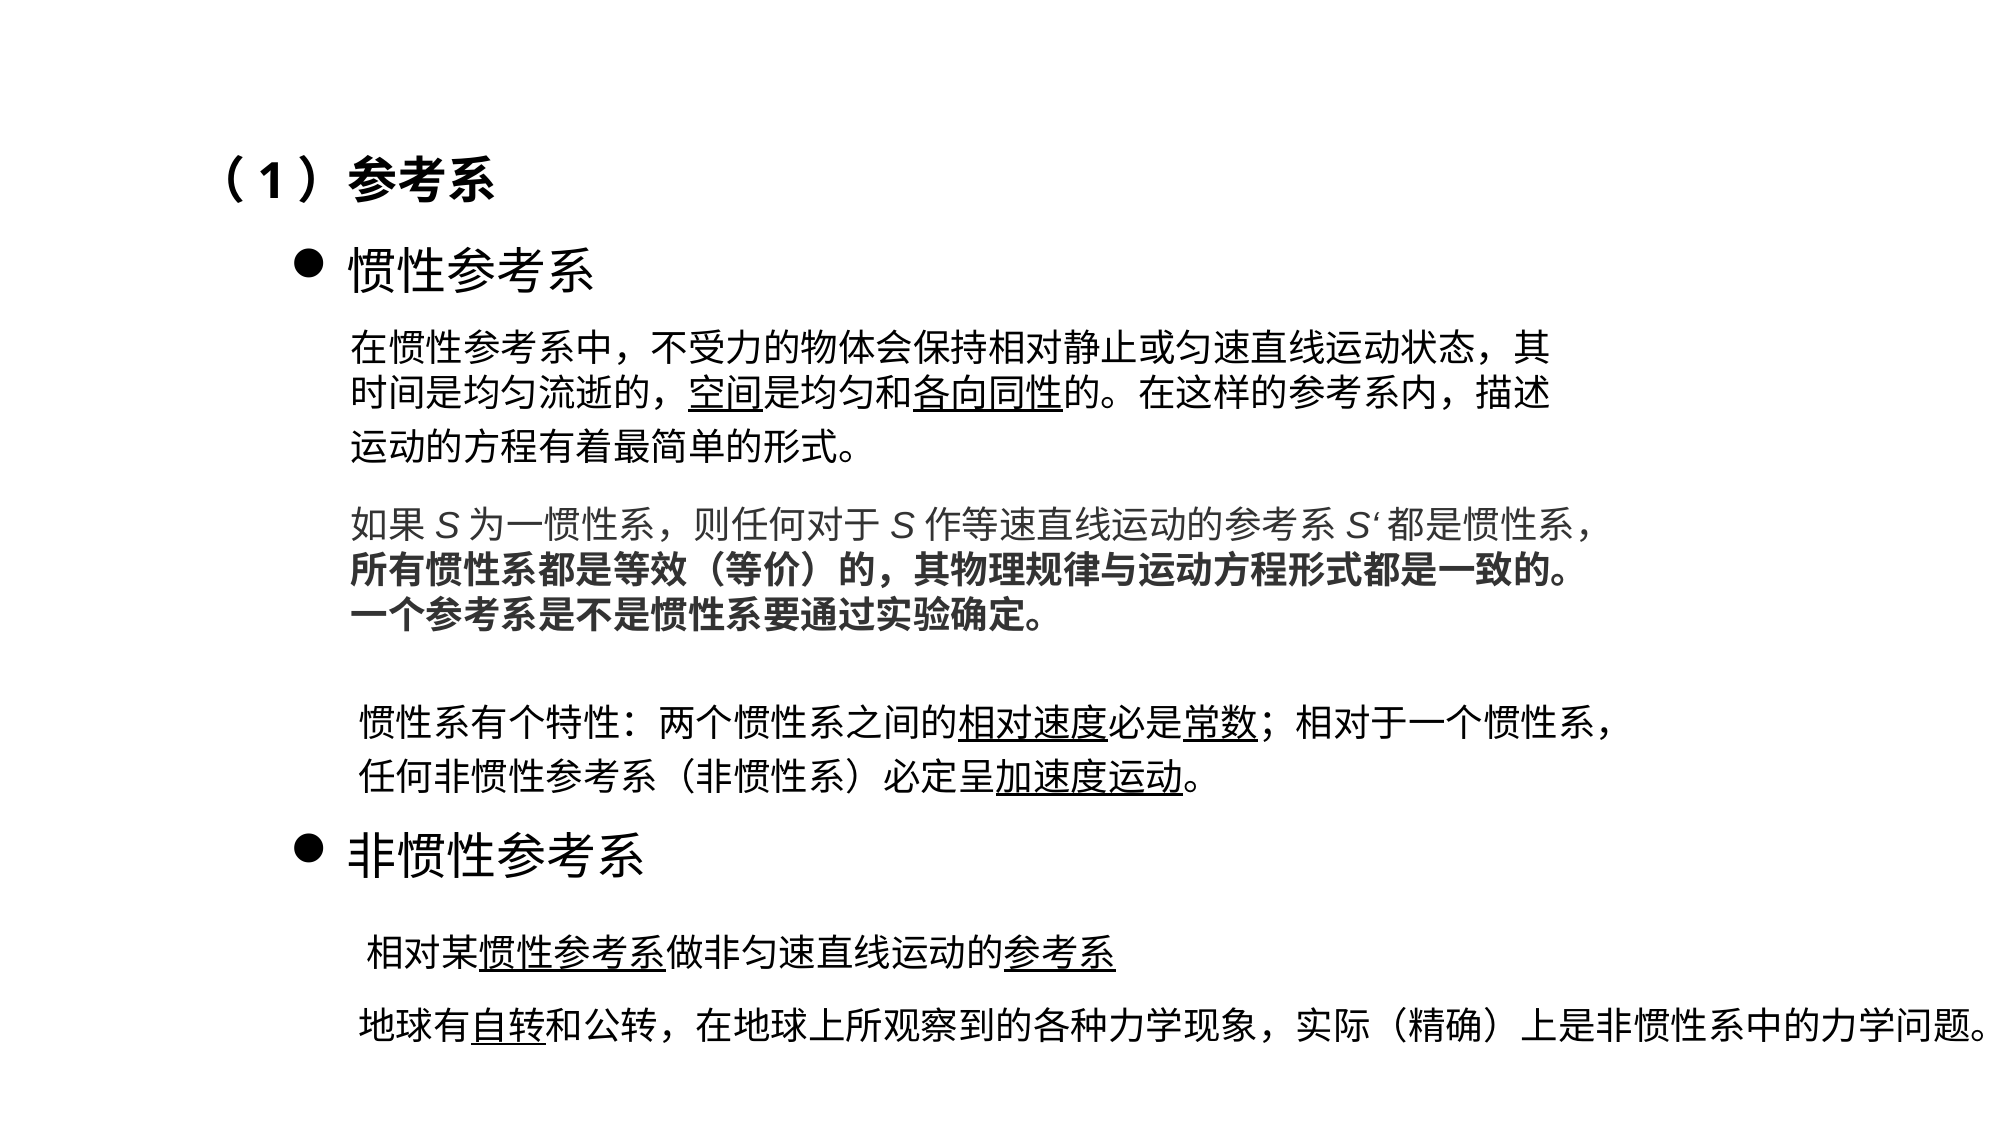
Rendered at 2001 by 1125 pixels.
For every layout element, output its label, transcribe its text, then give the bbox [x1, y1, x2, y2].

text_box 惯性系有个特性：两个惯性系之间的相对速度必是常数；相对于一个惯性系，任何非惯性参考系（非惯性系）必定呈加速度运动。 [343, 691, 1657, 815]
text_box （1）参考系 [180, 141, 1881, 217]
text_box 惯性参考系 [275, 231, 1207, 307]
text_box 相对某惯性参考系做非匀速直线运动的参考系 [351, 921, 1131, 991]
text_box 在惯性参考系中，不受力的物体会保持相对静止或匀速直线运动状态，其时间是均匀流逝的，空间是均匀和各向同性的。在这样的参考系内，描述运动的方程有着最简单的形式。 [335, 316, 1585, 476]
text_box 如果S为一惯性系，则任何对于S作等速直线运动的参考系S‘都是惯性系， 所有惯性系都是等效（等价）的，其物理规律与运动方程形式都是一致的。 一个参考系是不是惯性系要通过实验确定。 [335, 493, 1672, 644]
text_box 地球有自转和公转，在地球上所观察到的各种力学现象，实际（精确）上是非惯性系中的力学问题。 [343, 994, 1997, 1064]
text_box 非惯性参考系 [275, 817, 1207, 892]
